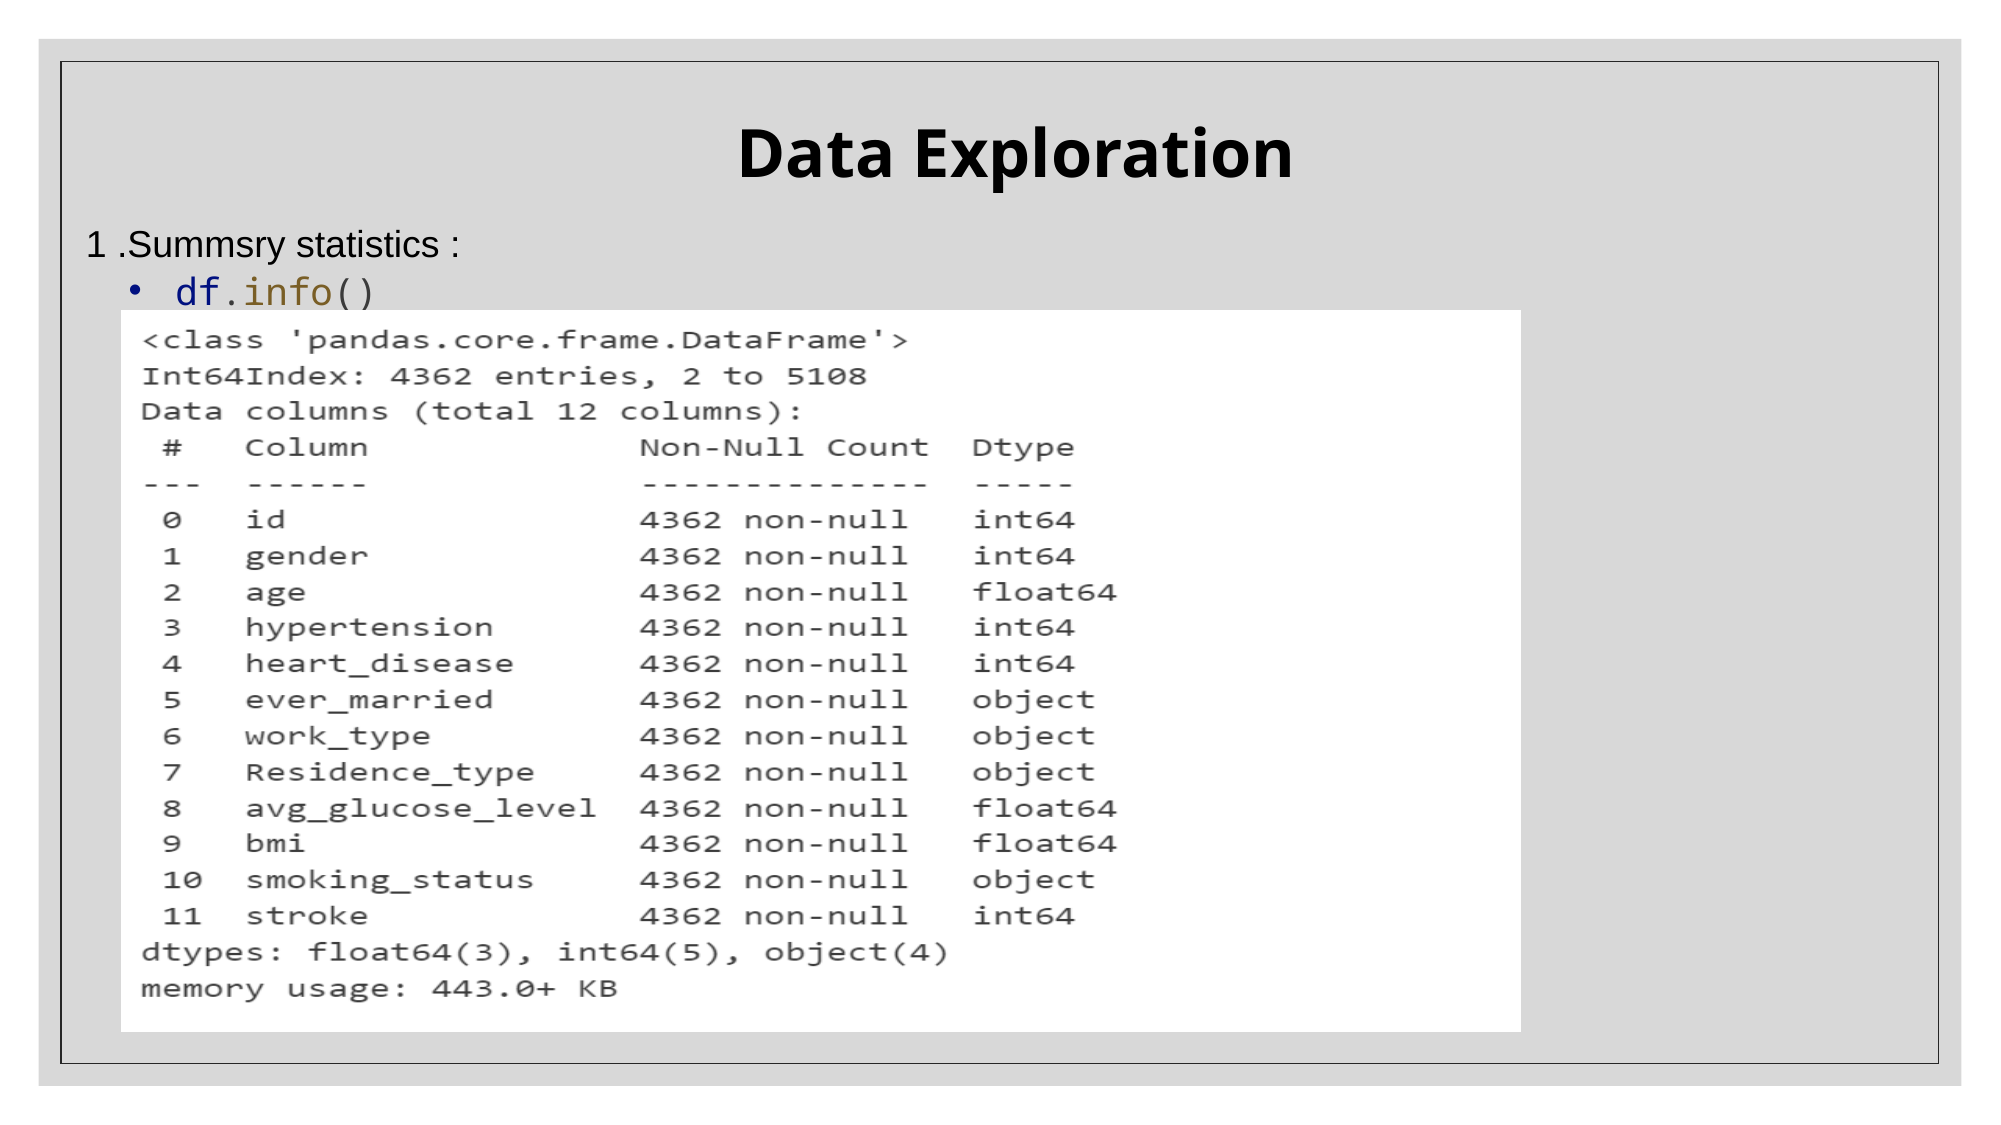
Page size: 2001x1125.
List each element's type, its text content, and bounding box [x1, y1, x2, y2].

text_box Data Exploration [721, 103, 1579, 198]
picture [120, 310, 1521, 1032]
text_box df.info() [113, 260, 572, 320]
text_box 1 .Summsry statistics : [71, 203, 1071, 273]
